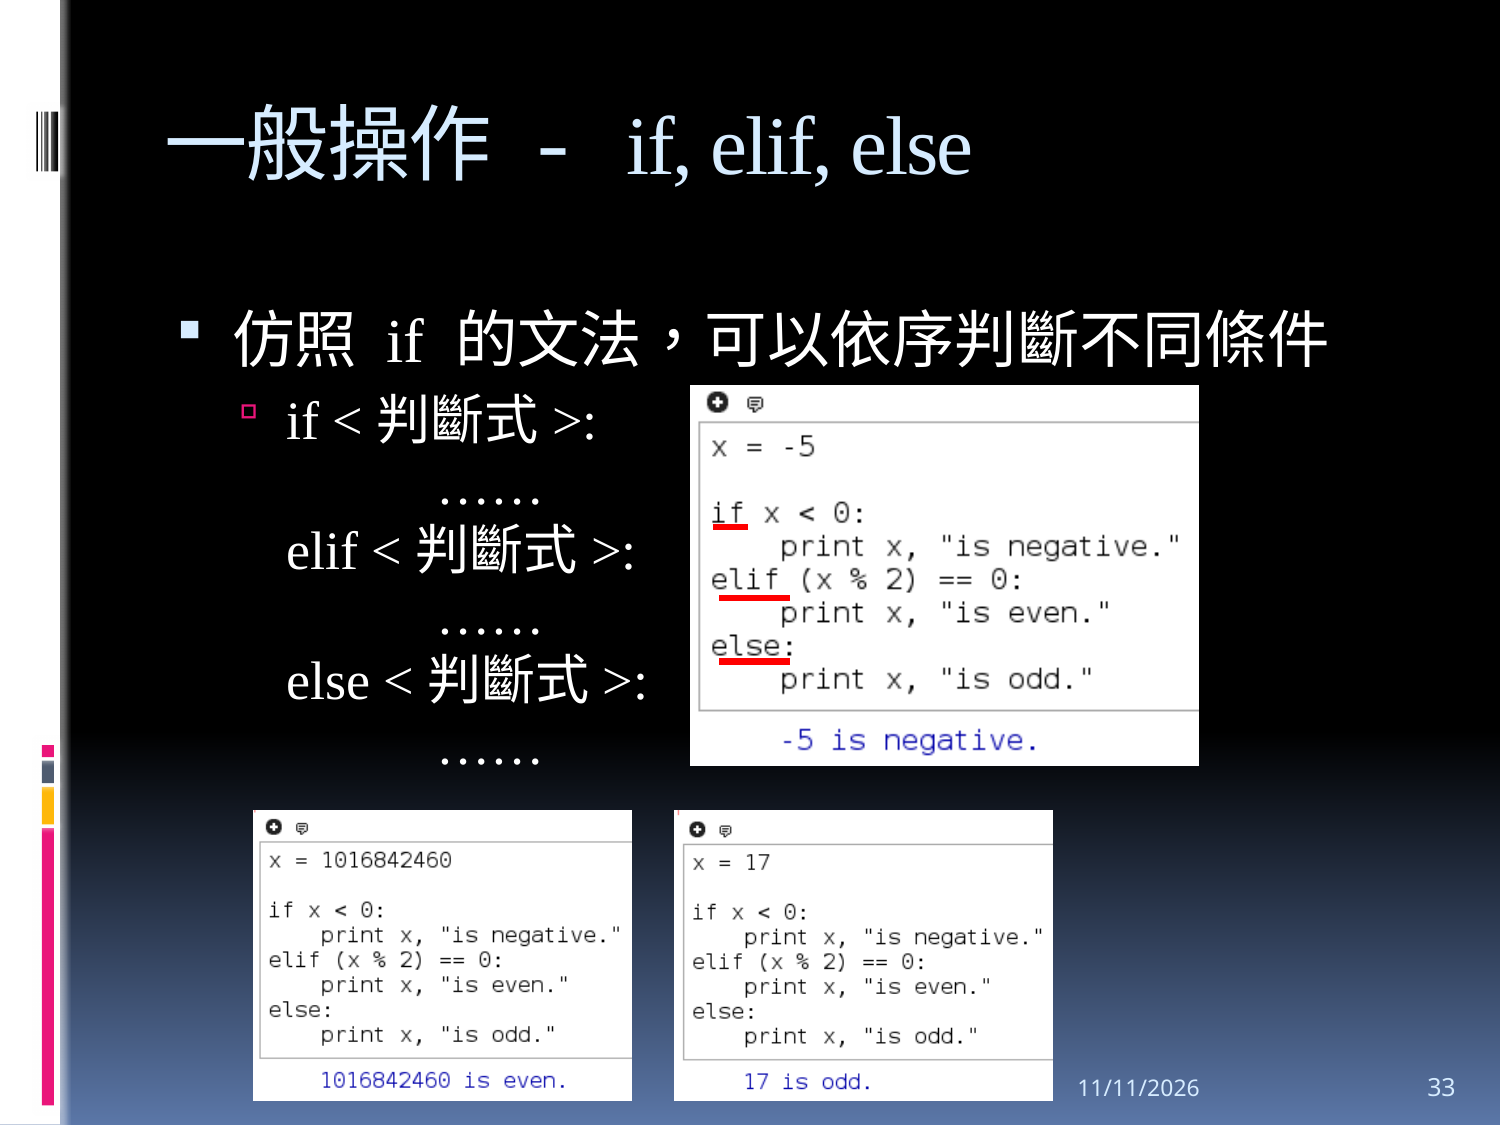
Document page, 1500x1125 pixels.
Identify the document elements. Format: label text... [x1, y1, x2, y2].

title 一般操作 - if, elif, else [150, 83, 1425, 234]
slide_number 33 [1412, 1052, 1488, 1113]
picture [674, 810, 1053, 1102]
picture [253, 810, 633, 1102]
picture [690, 384, 1200, 767]
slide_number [1062, 1052, 1412, 1113]
list 仿照 if 的文法，可以依序判斷不同條件 if <判斷式>: …… elif <判斷式>: …… else <判斷式>: …… [150, 292, 1425, 1043]
